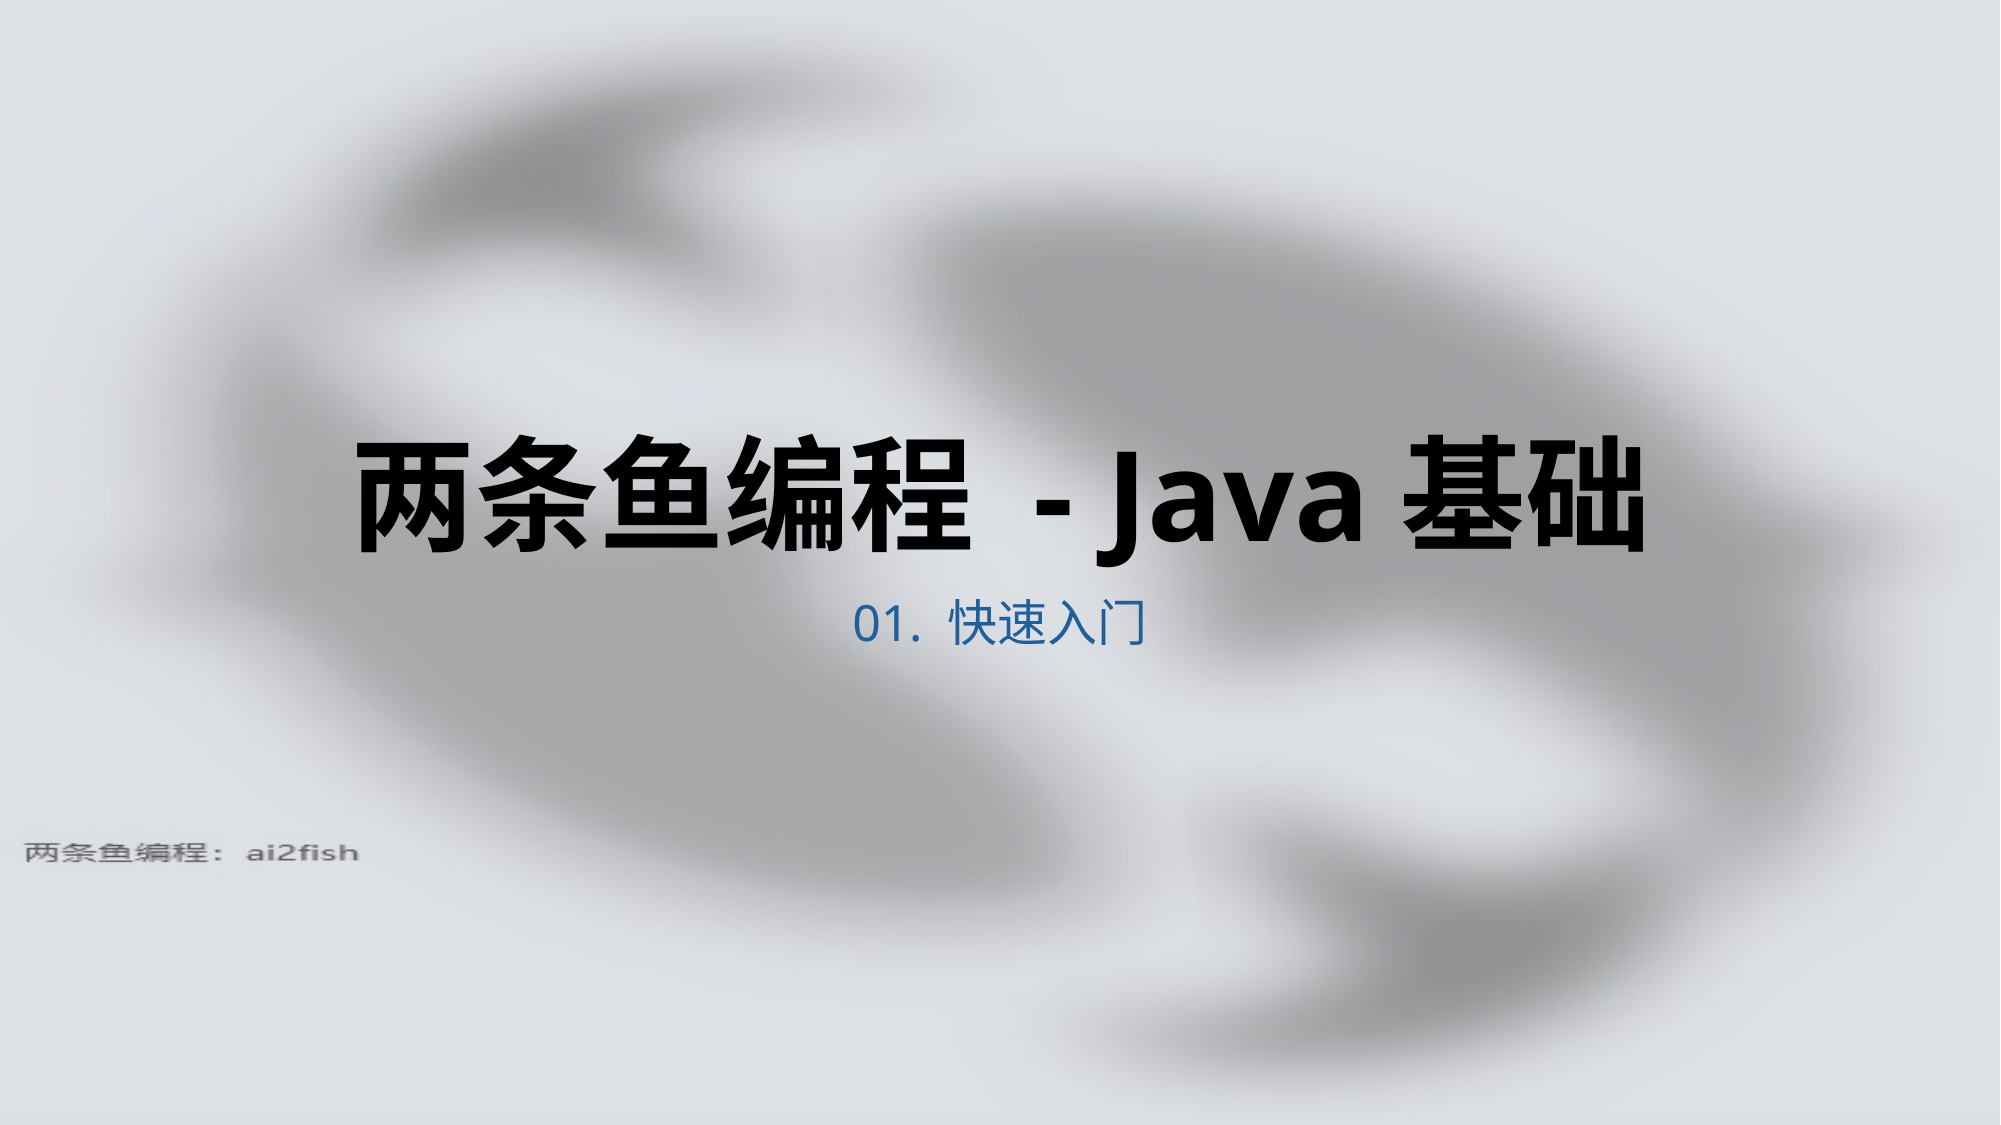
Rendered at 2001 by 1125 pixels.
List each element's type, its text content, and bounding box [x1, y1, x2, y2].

title 两条鱼编程 - Java基础 [249, 184, 1750, 576]
subtitle 01. 快速入门 [249, 590, 1750, 863]
